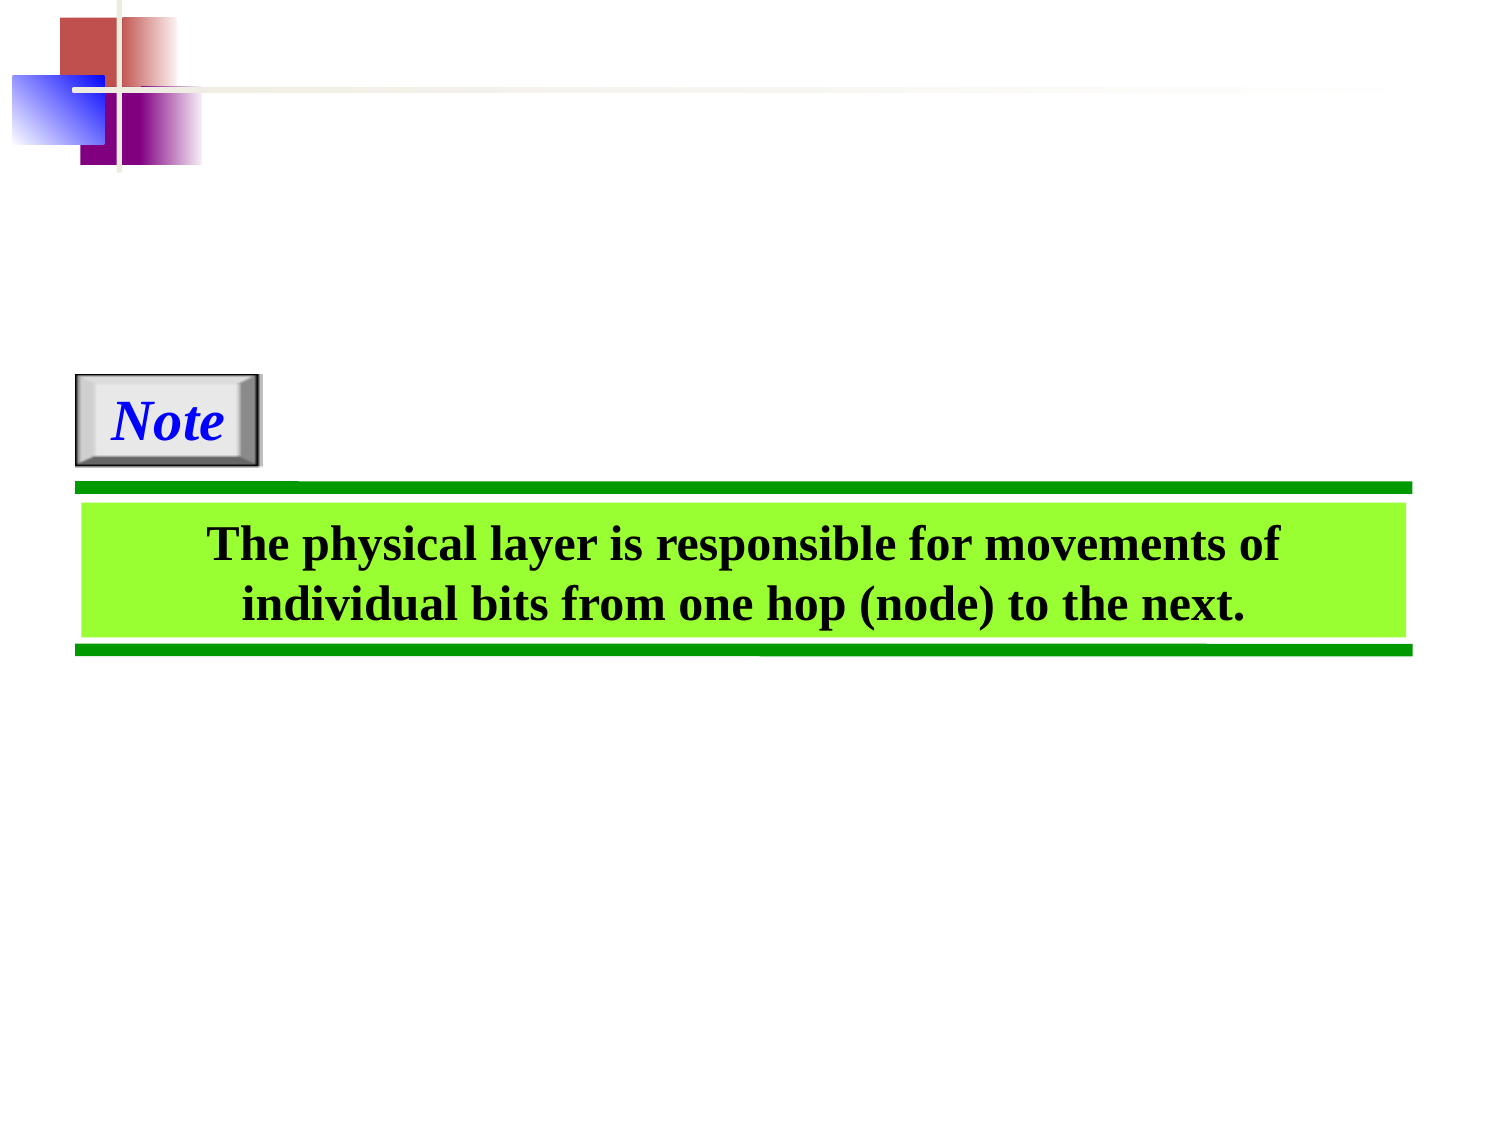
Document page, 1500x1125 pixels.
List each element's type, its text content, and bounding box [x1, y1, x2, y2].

text_box [60, 17, 116, 86]
text_box [122, 17, 177, 86]
text_box [122, 93, 141, 165]
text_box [74, 374, 263, 469]
text_box [116, 0, 122, 87]
text_box [141, 93, 202, 165]
text_box [80, 93, 116, 165]
text_box [116, 93, 122, 173]
text_box The physical layer is responsible for movements of individual bits from one hop (node) to the next. [81, 502, 1407, 638]
text_box [12, 75, 105, 145]
text_box [72, 87, 1423, 93]
